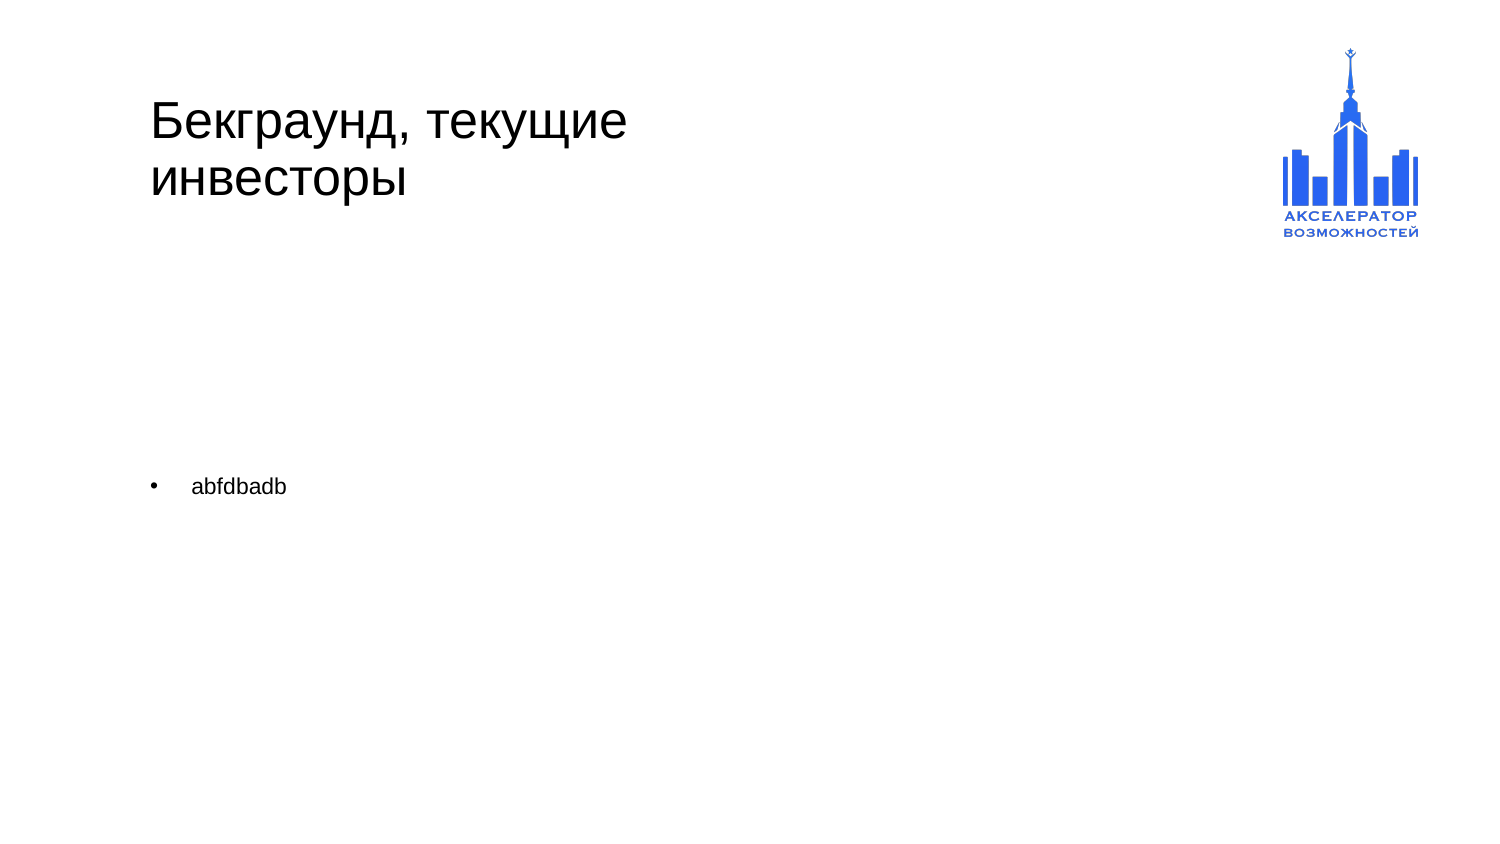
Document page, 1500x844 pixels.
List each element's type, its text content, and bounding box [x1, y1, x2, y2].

title Бекграунд, текущие инвесторы [150, 75, 900, 187]
subtitle abfdbadb [150, 187, 1200, 788]
picture [1283, 48, 1418, 237]
